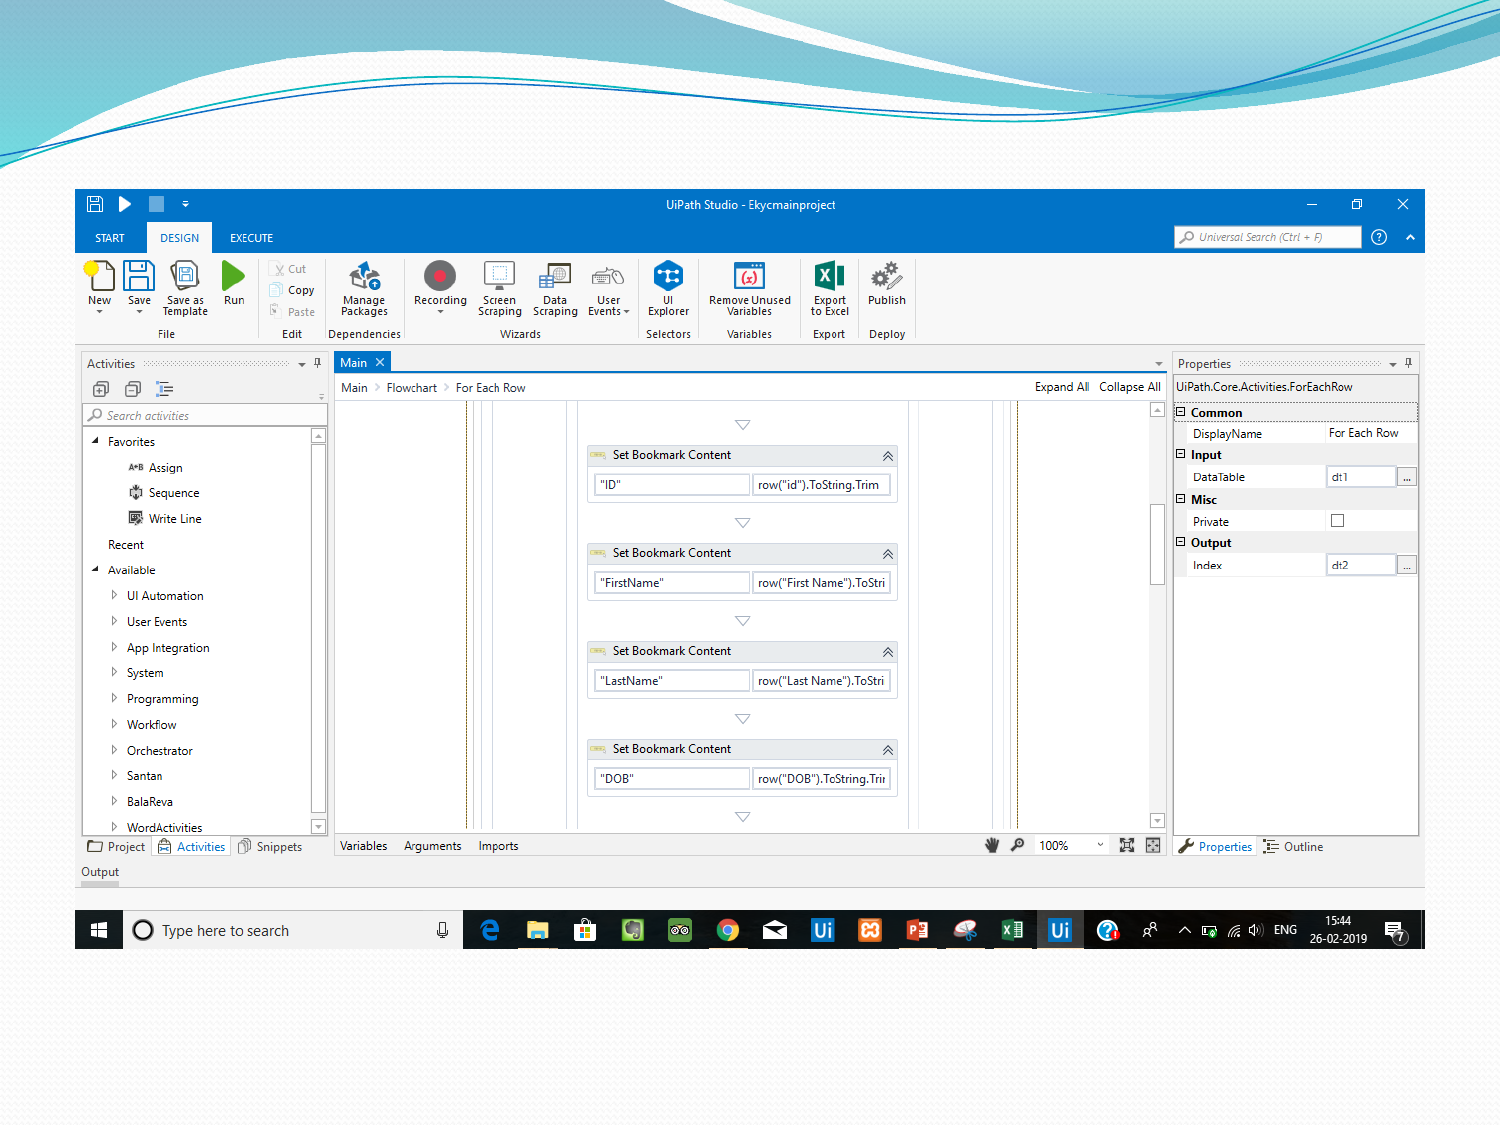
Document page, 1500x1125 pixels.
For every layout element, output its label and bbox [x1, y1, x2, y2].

list [74, 188, 1426, 949]
